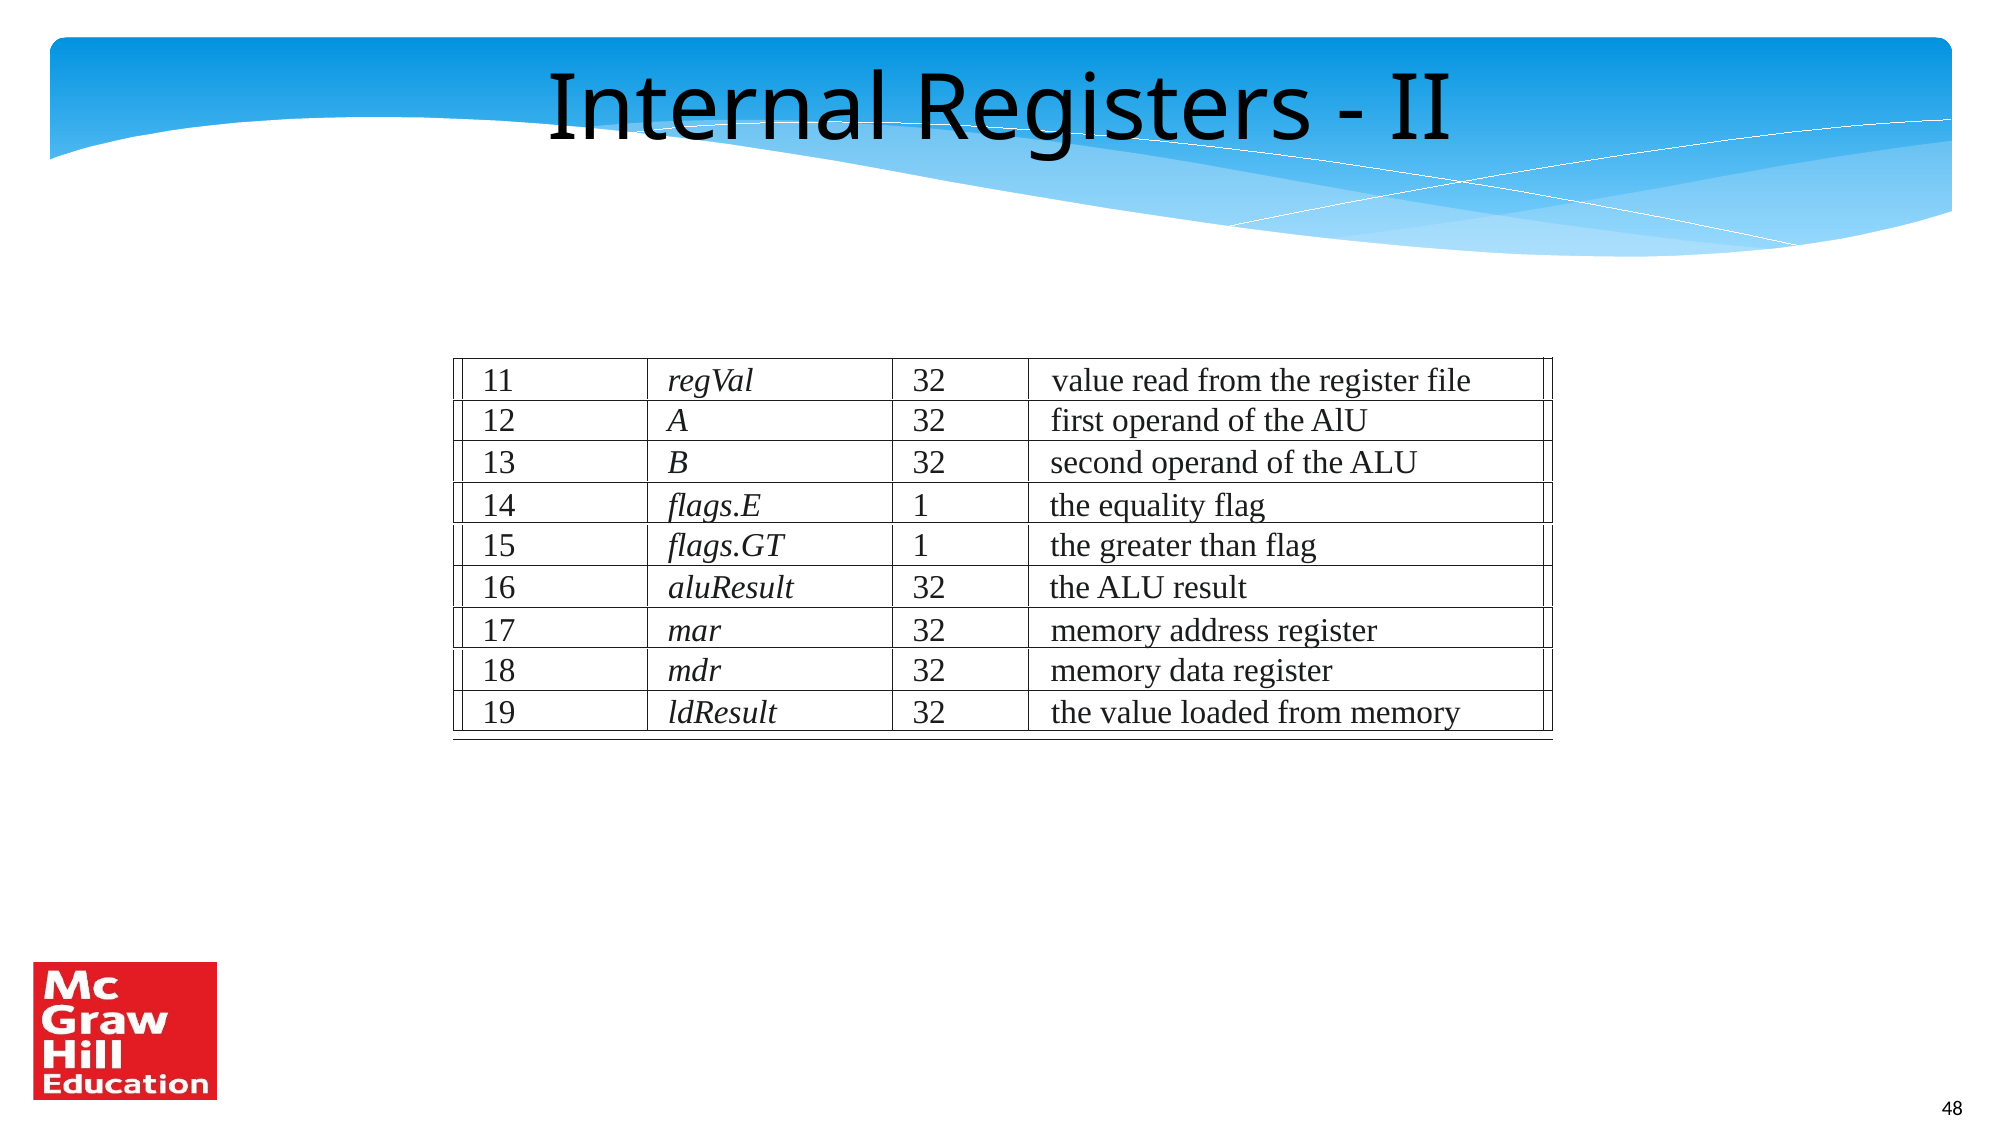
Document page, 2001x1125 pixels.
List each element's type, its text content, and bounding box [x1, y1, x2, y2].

picture [33, 962, 217, 1100]
title Internal Registers - II [392, 26, 1609, 180]
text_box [448, 353, 1559, 746]
